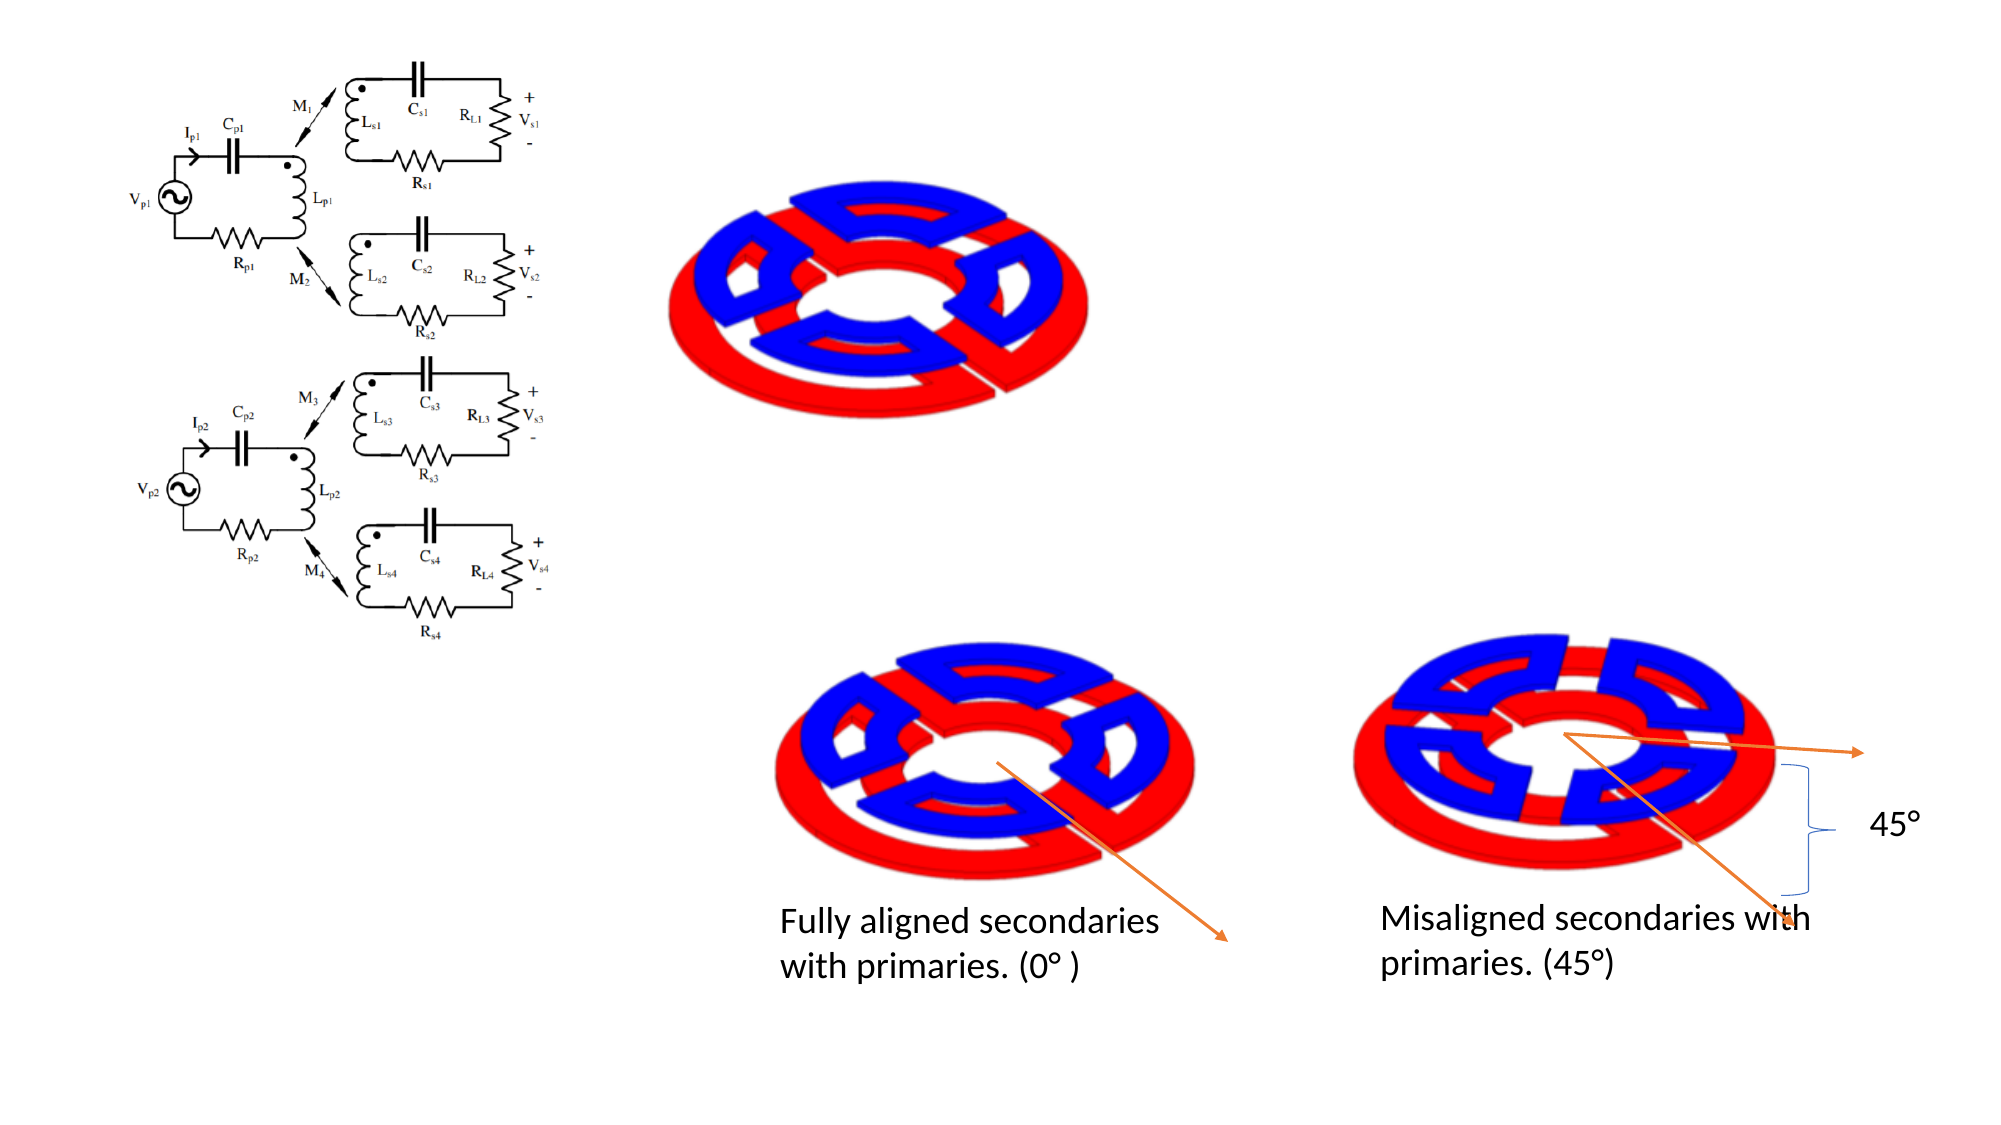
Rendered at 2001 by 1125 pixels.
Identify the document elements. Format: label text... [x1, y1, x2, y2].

picture [640, 166, 1103, 432]
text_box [1796, 733, 1865, 754]
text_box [1563, 733, 1796, 927]
picture [112, 16, 583, 651]
text_box [1796, 766, 1836, 896]
picture [1322, 593, 1806, 889]
text_box Fully aligned secondaries with primaries. (0° ) [765, 889, 1228, 994]
picture [745, 615, 1208, 889]
picture [1796, 754, 1806, 889]
text_box 45° [1854, 791, 1943, 851]
text_box Misaligned secondaries with primaries. (45°) [1365, 885, 1828, 990]
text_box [996, 762, 1229, 942]
